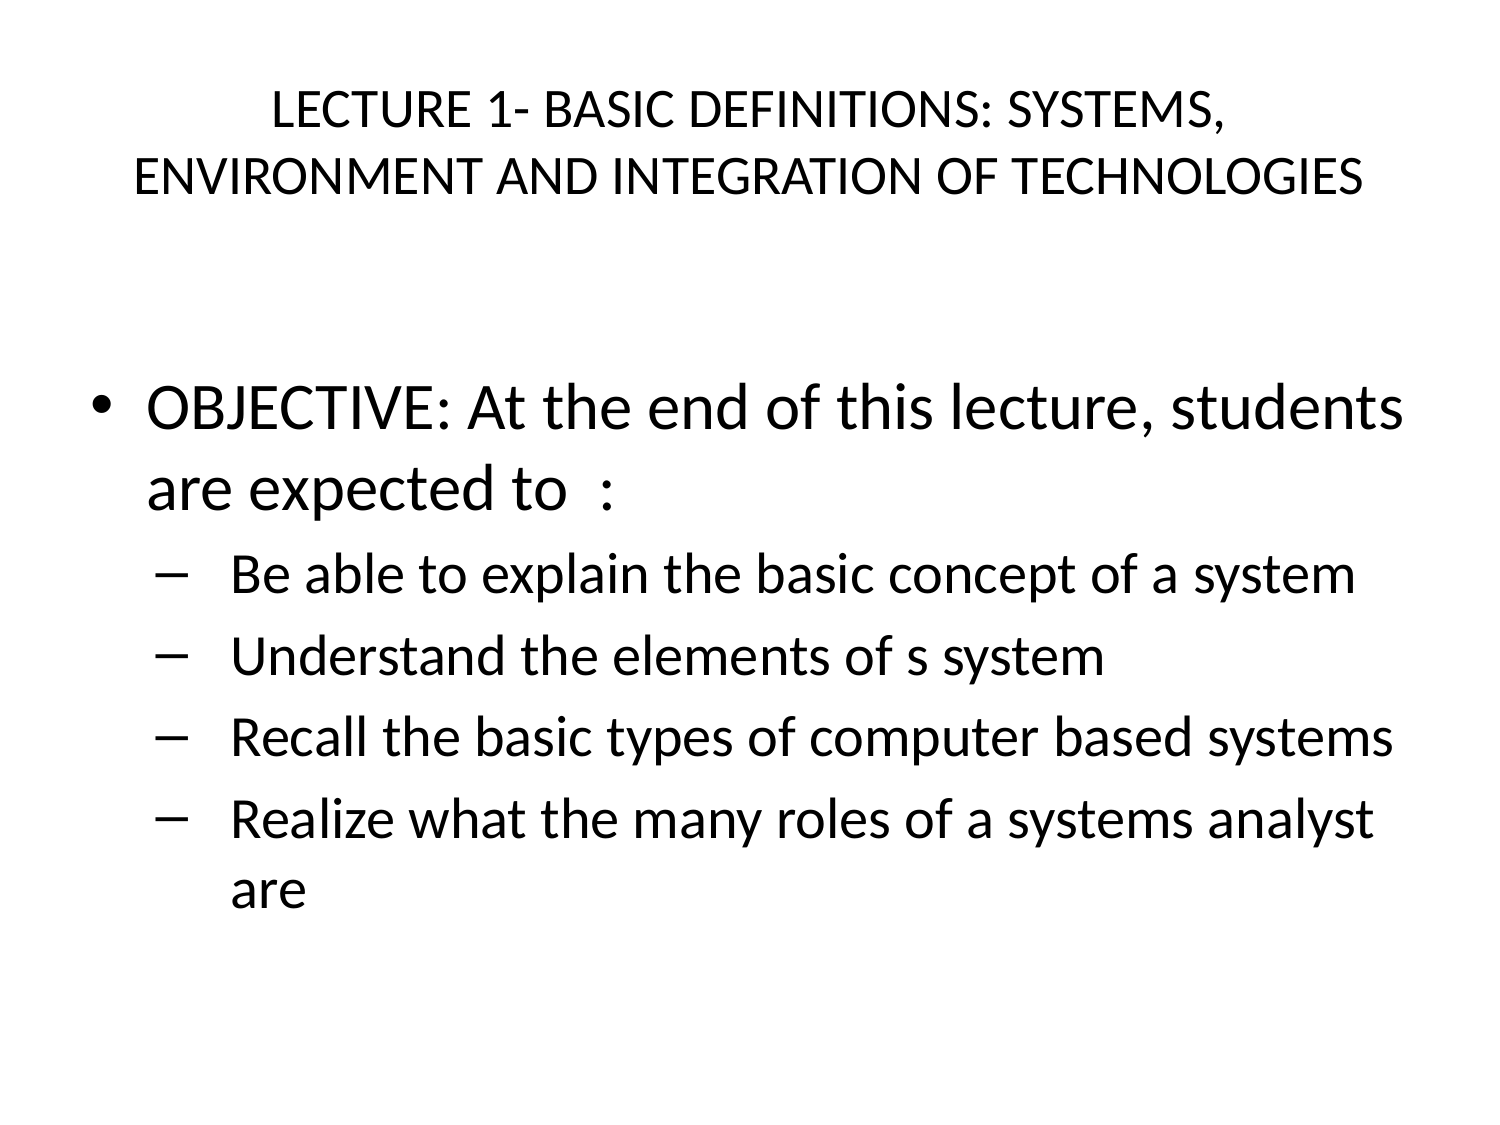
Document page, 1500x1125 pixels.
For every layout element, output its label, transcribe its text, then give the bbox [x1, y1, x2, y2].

list OBJECTIVE: At the end of this lecture, students are expected to : Be able to explain the basic concept of a system Understand the elements of s system Recall the basic types of computer based systems Realize what the many roles of a systems analyst are [75, 262, 1425, 1005]
title LECTURE 1- BASIC DEFINITIONS: SYSTEMS, ENVIRONMENT AND INTEGRATION OF TECHNOLOGIES [75, 45, 1425, 233]
